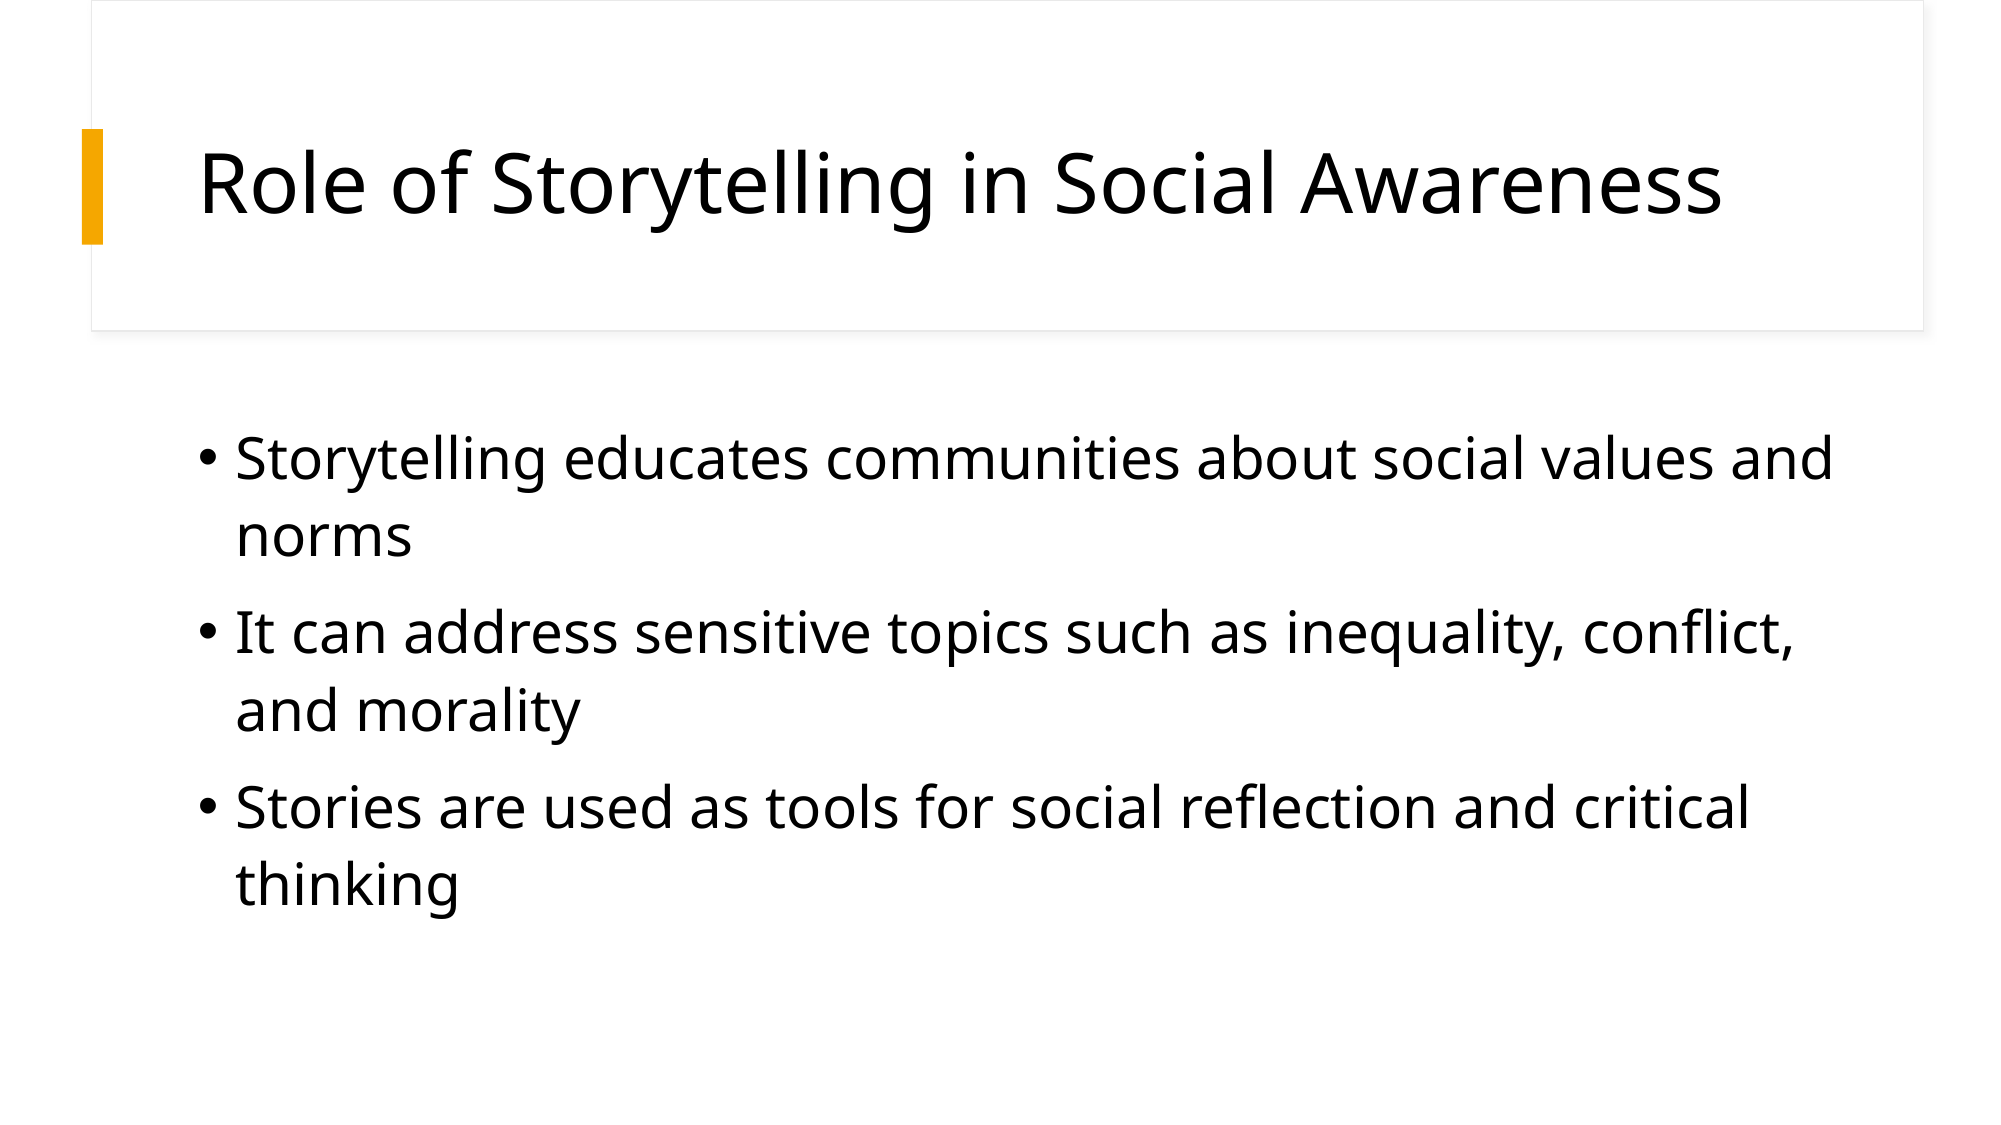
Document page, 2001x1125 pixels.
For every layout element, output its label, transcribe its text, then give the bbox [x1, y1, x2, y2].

list Storytelling educates communities about social values and norms It can address sensitive topics such as inequality, conflict, and morality Stories are used as tools for social reflection and critical thinking [183, 406, 1851, 1013]
title Role of Storytelling in Social Awareness [183, 90, 1851, 284]
